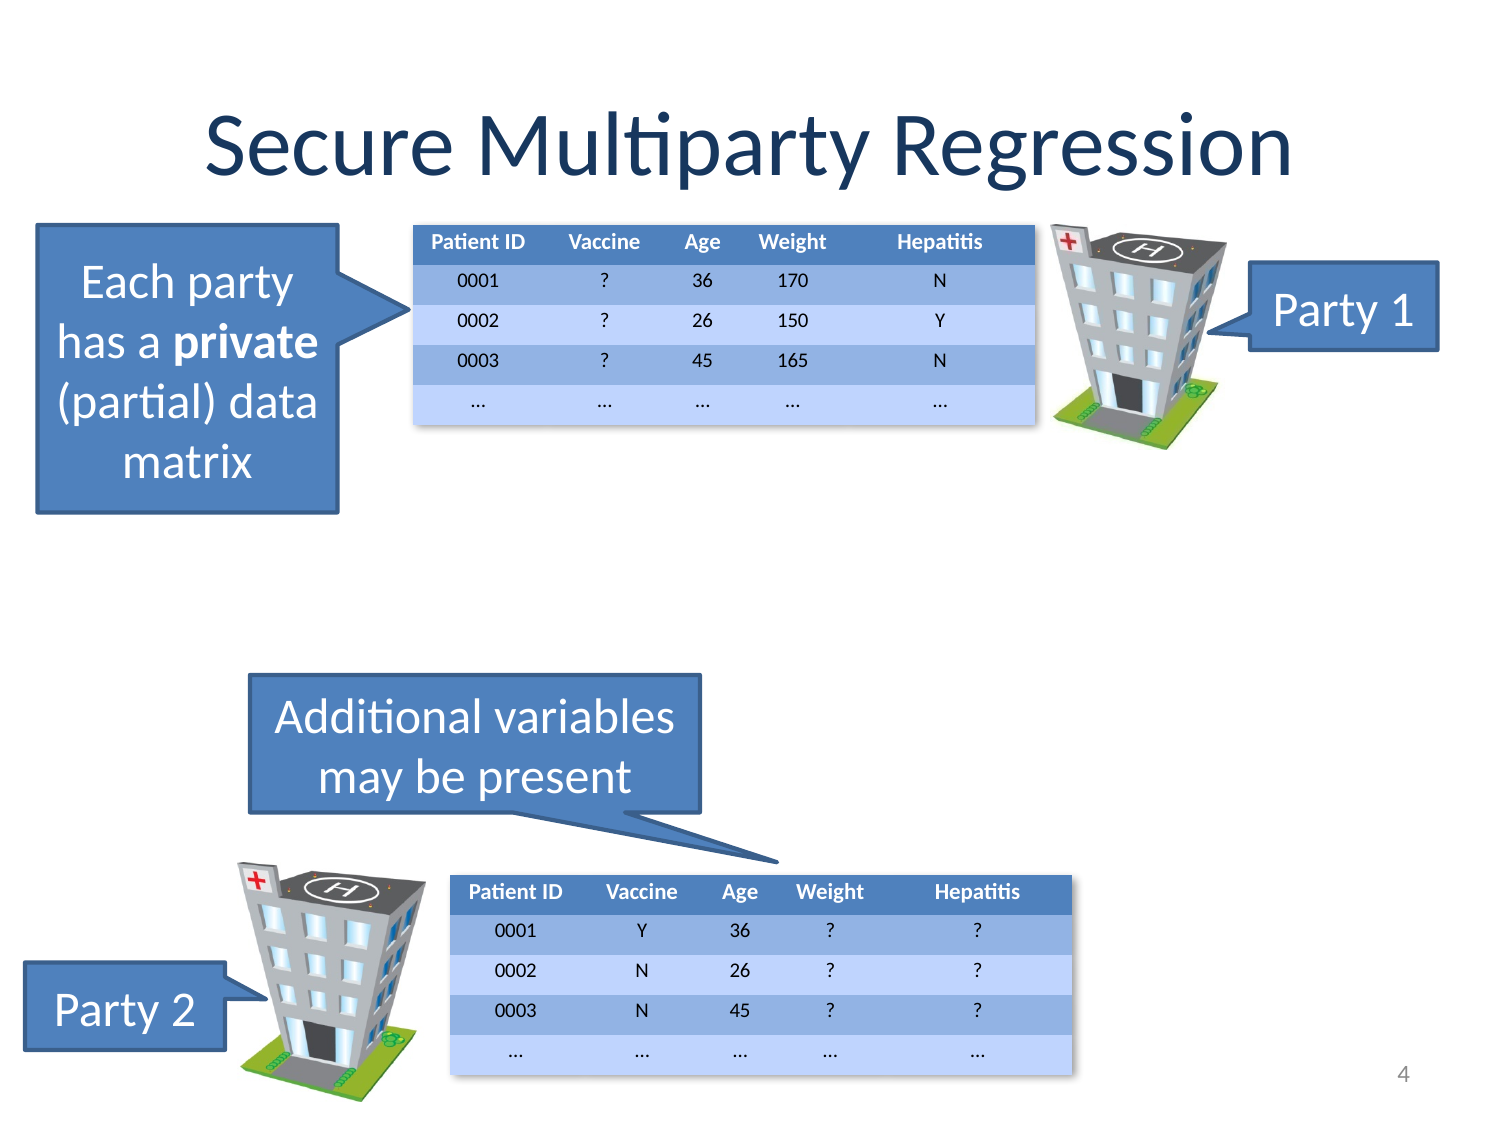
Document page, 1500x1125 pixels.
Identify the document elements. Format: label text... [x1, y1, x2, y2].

table_cell ? [883, 915, 1072, 955]
table_cell ? [778, 955, 883, 995]
table_cell 36 [703, 915, 778, 955]
slide_number 4 [1074, 1042, 1425, 1103]
table_cell … [883, 1035, 1072, 1075]
table_header Weight [740, 225, 845, 265]
table_header Age [665, 225, 740, 265]
table_cell 0001 [450, 915, 582, 955]
table_cell 0002 [413, 305, 544, 345]
table_cell N [845, 265, 1035, 305]
text_box Party 2 [22, 960, 232, 1053]
table_cell … [413, 385, 544, 425]
table_cell … [450, 1035, 582, 1075]
table_cell ? [544, 265, 665, 305]
table_header Vaccine [544, 225, 665, 265]
table_cell 26 [665, 305, 740, 345]
table_cell 26 [703, 955, 778, 995]
table_header Age [703, 875, 778, 915]
table_cell 0002 [450, 955, 582, 995]
text_box Additional variables may be present [247, 672, 780, 865]
table_header Hepatitis [845, 225, 1035, 265]
table_cell … [703, 1035, 778, 1075]
table_cell N [582, 955, 703, 995]
table_cell 0003 [413, 345, 544, 385]
text_box Party 1 [1230, 260, 1440, 353]
table_header Patient ID [450, 875, 582, 915]
table_cell Y [845, 305, 1035, 345]
table_header Vaccine [582, 875, 703, 915]
text_box Each party has a private (partial) data matrix [35, 222, 411, 515]
title Secure Multiparty Regression [75, 45, 1425, 233]
table_cell … [544, 385, 665, 425]
table_header Patient ID [413, 225, 544, 265]
picture [237, 862, 426, 1103]
table_cell … [778, 1035, 883, 1075]
table_cell ? [544, 305, 665, 345]
table_cell 45 [703, 995, 778, 1035]
table_cell 0003 [450, 995, 582, 1035]
table_cell N [582, 995, 703, 1035]
table_header Weight [778, 875, 883, 915]
table_cell ? [883, 995, 1072, 1035]
table_header Hepatitis [883, 875, 1072, 915]
table_cell 170 [740, 265, 845, 305]
table_cell ? [883, 955, 1072, 995]
table_cell 165 [740, 345, 845, 385]
table_cell 45 [665, 345, 740, 385]
table_cell ? [778, 915, 883, 955]
table_cell ? [544, 345, 665, 385]
table_cell N [845, 345, 1035, 385]
picture [1049, 224, 1227, 451]
table_cell ? [778, 995, 883, 1035]
table_cell … [740, 385, 845, 425]
table_cell … [582, 1035, 703, 1075]
table_cell 150 [740, 305, 845, 345]
table_cell … [845, 385, 1035, 425]
table_cell 0001 [413, 265, 544, 305]
table_cell Y [582, 915, 703, 955]
table_cell 36 [665, 265, 740, 305]
table_cell … [665, 385, 740, 425]
